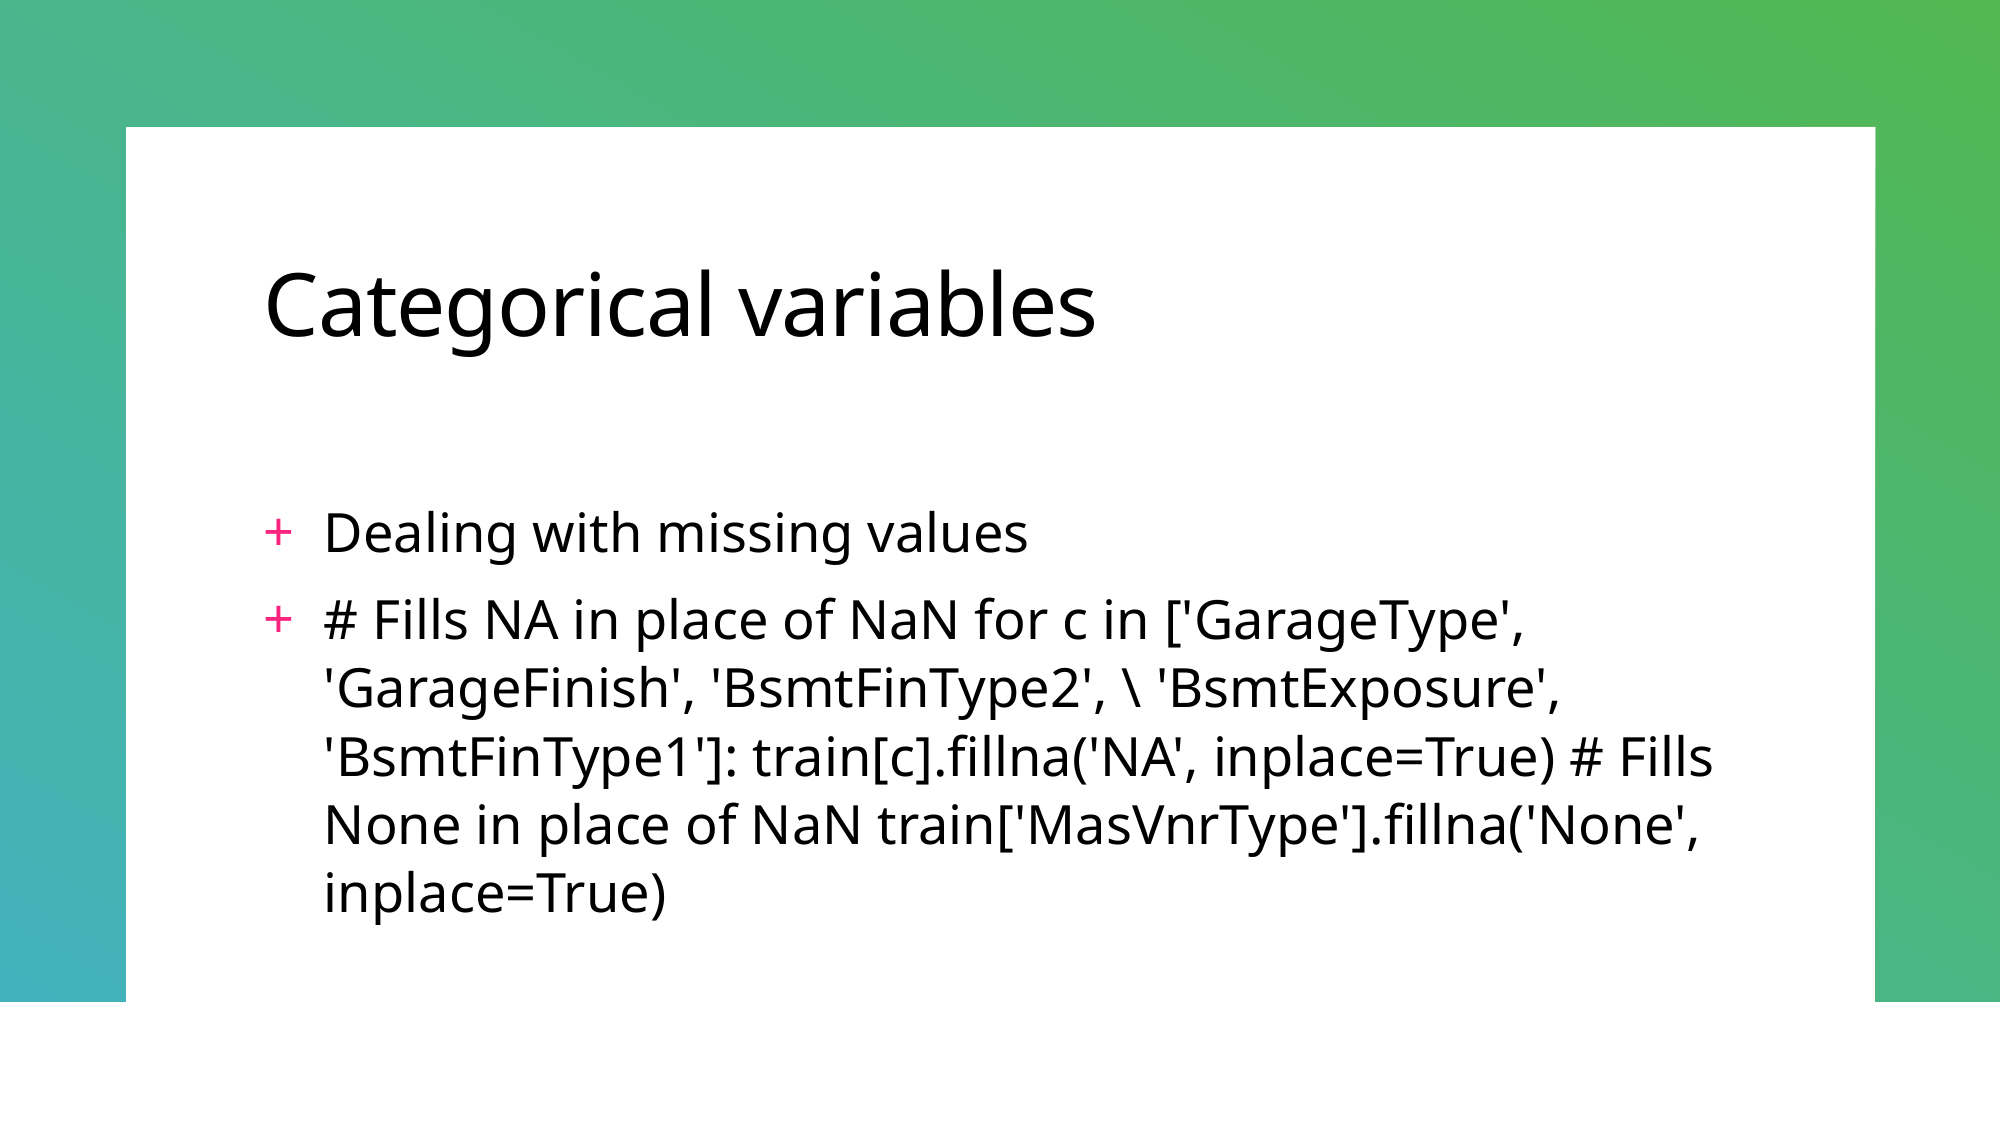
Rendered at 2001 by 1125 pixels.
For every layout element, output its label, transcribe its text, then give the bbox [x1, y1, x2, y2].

list Dealing with missing values # Fills NA in place of NaN for c in ['GarageType', 'GarageFinish', 'BsmtFinType2', \ 'BsmtExposure', 'BsmtFinType1']: train[c].fillna('NA', inplace=True) # Fills None in place of NaN train['MasVnrType'].fillna('None', inplace=True) [248, 487, 1749, 1001]
title Categorical variables [248, 248, 1749, 470]
